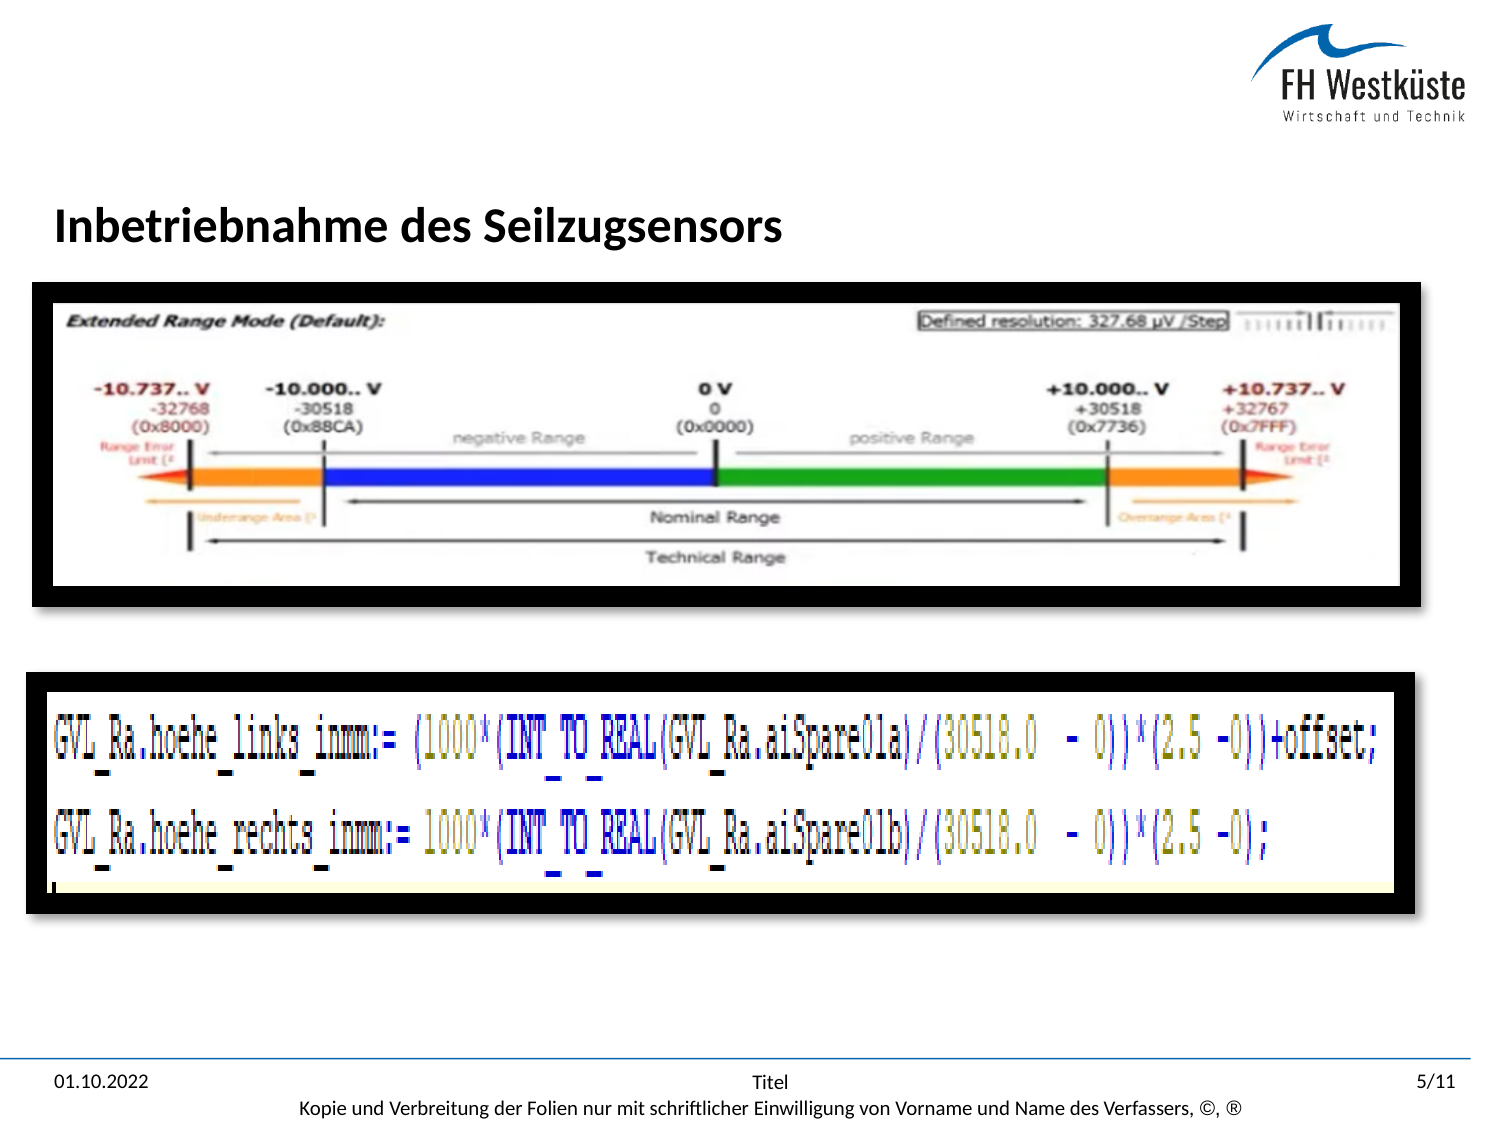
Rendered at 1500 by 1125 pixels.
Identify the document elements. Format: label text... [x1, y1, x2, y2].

picture [47, 692, 1395, 894]
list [52, 302, 1400, 587]
title Inbetriebnahme des Seilzugsensors [39, 184, 1459, 274]
picture [1246, 18, 1469, 126]
